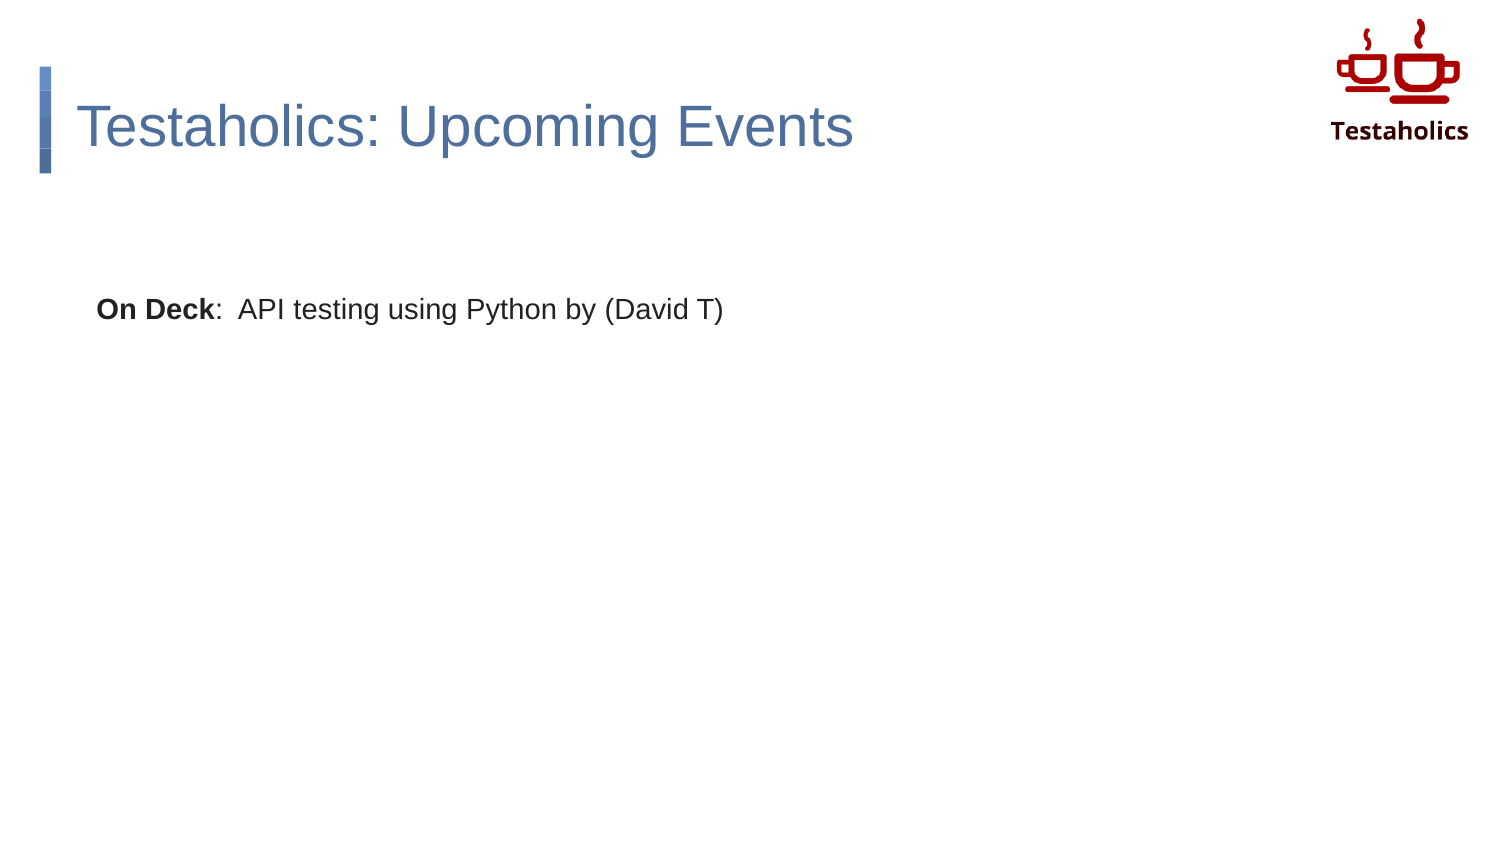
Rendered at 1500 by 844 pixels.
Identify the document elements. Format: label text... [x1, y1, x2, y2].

picture [1323, 2, 1476, 155]
text_box On Deck: API testing using Python by (David T) [81, 240, 1134, 340]
text_box Testaholics: Upcoming Events [61, 73, 1270, 174]
